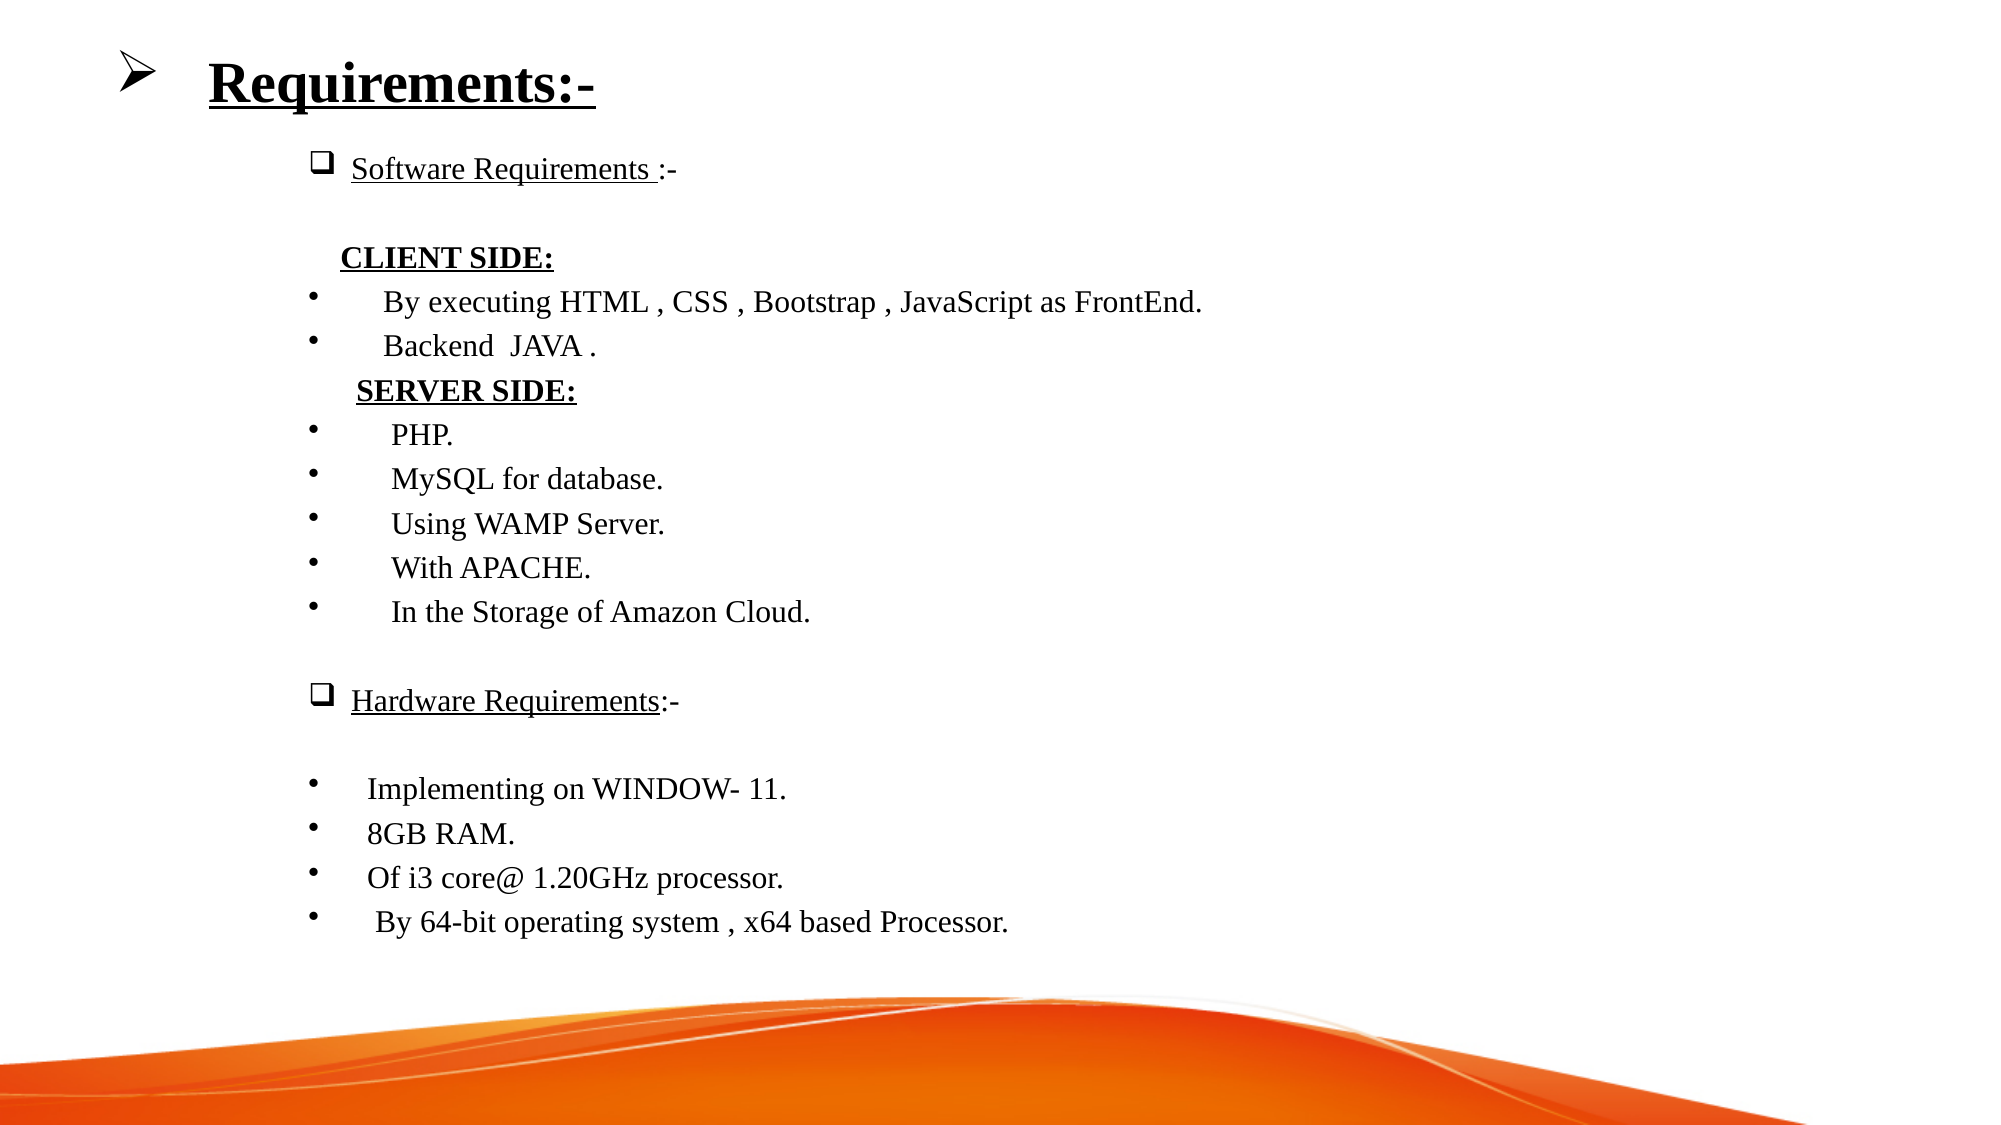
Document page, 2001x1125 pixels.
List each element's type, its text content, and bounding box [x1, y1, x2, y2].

picture [0, 0, 2000, 1125]
title Requirements:- [99, 30, 1901, 127]
list Software Requirements :- CLIENT SIDE: By executing HTML , CSS , Bootstrap , JavaScript as FrontEnd. Backend JAVA . SERVER SIDE: PHP. MySQL for database. Using WAMP Server. With APACHE. In the Storage of Amazon Cloud. Hardware Requirements:- Implementing on WINDOW- 11. 8GB RAM. Of i3 core@ 1.20GHz processor. By 64-bit operating system , x64 based Processor. [293, 140, 2000, 1103]
